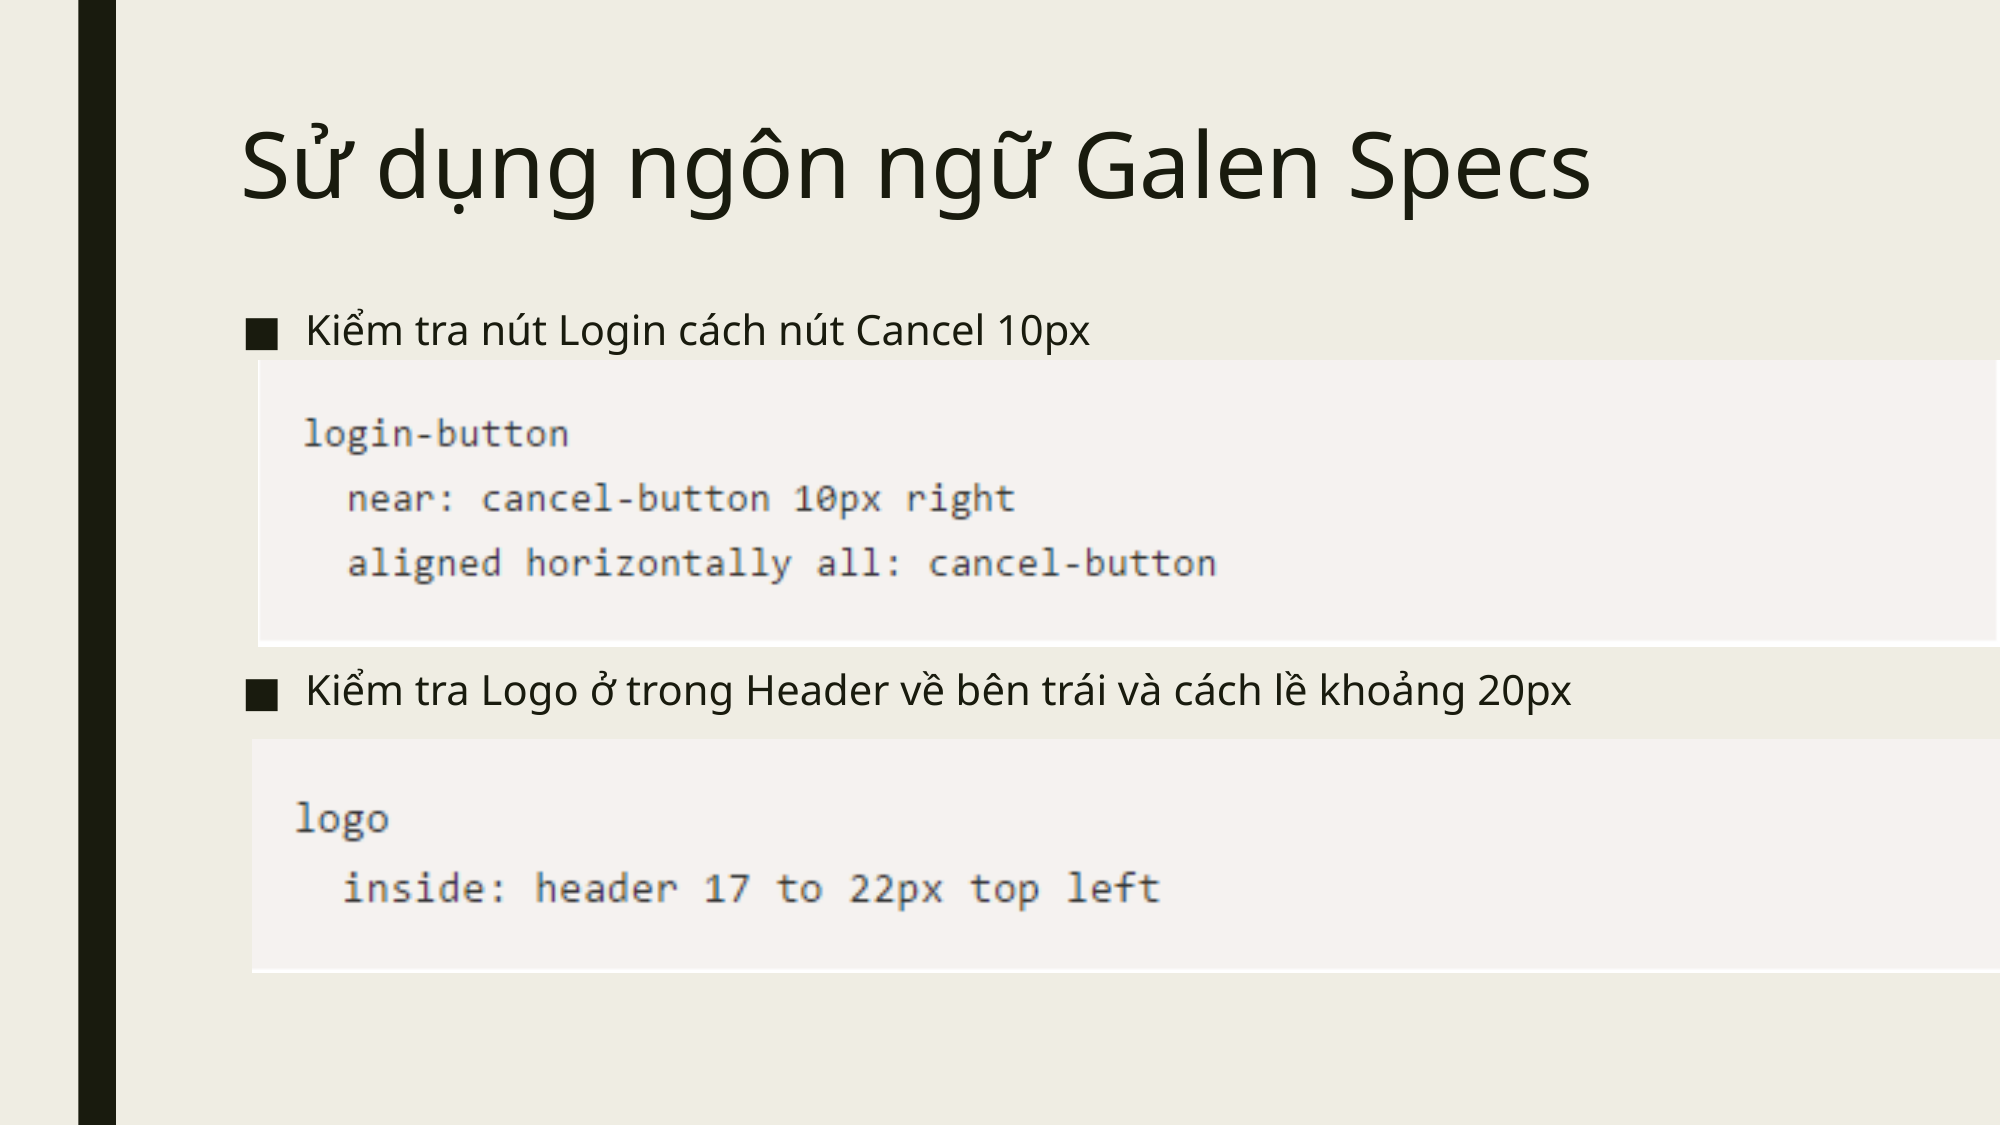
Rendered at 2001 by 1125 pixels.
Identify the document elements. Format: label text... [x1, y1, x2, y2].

list Kiểm tra nút Login cách nút Cancel 10px Kiểm tra Logo ở trong Header về bên trái và cách lề khoảng 20px [227, 299, 1803, 888]
picture [252, 739, 2000, 973]
title Sử dụng ngôn ngữ Galen Specs [225, 112, 1800, 357]
picture [258, 360, 2000, 647]
